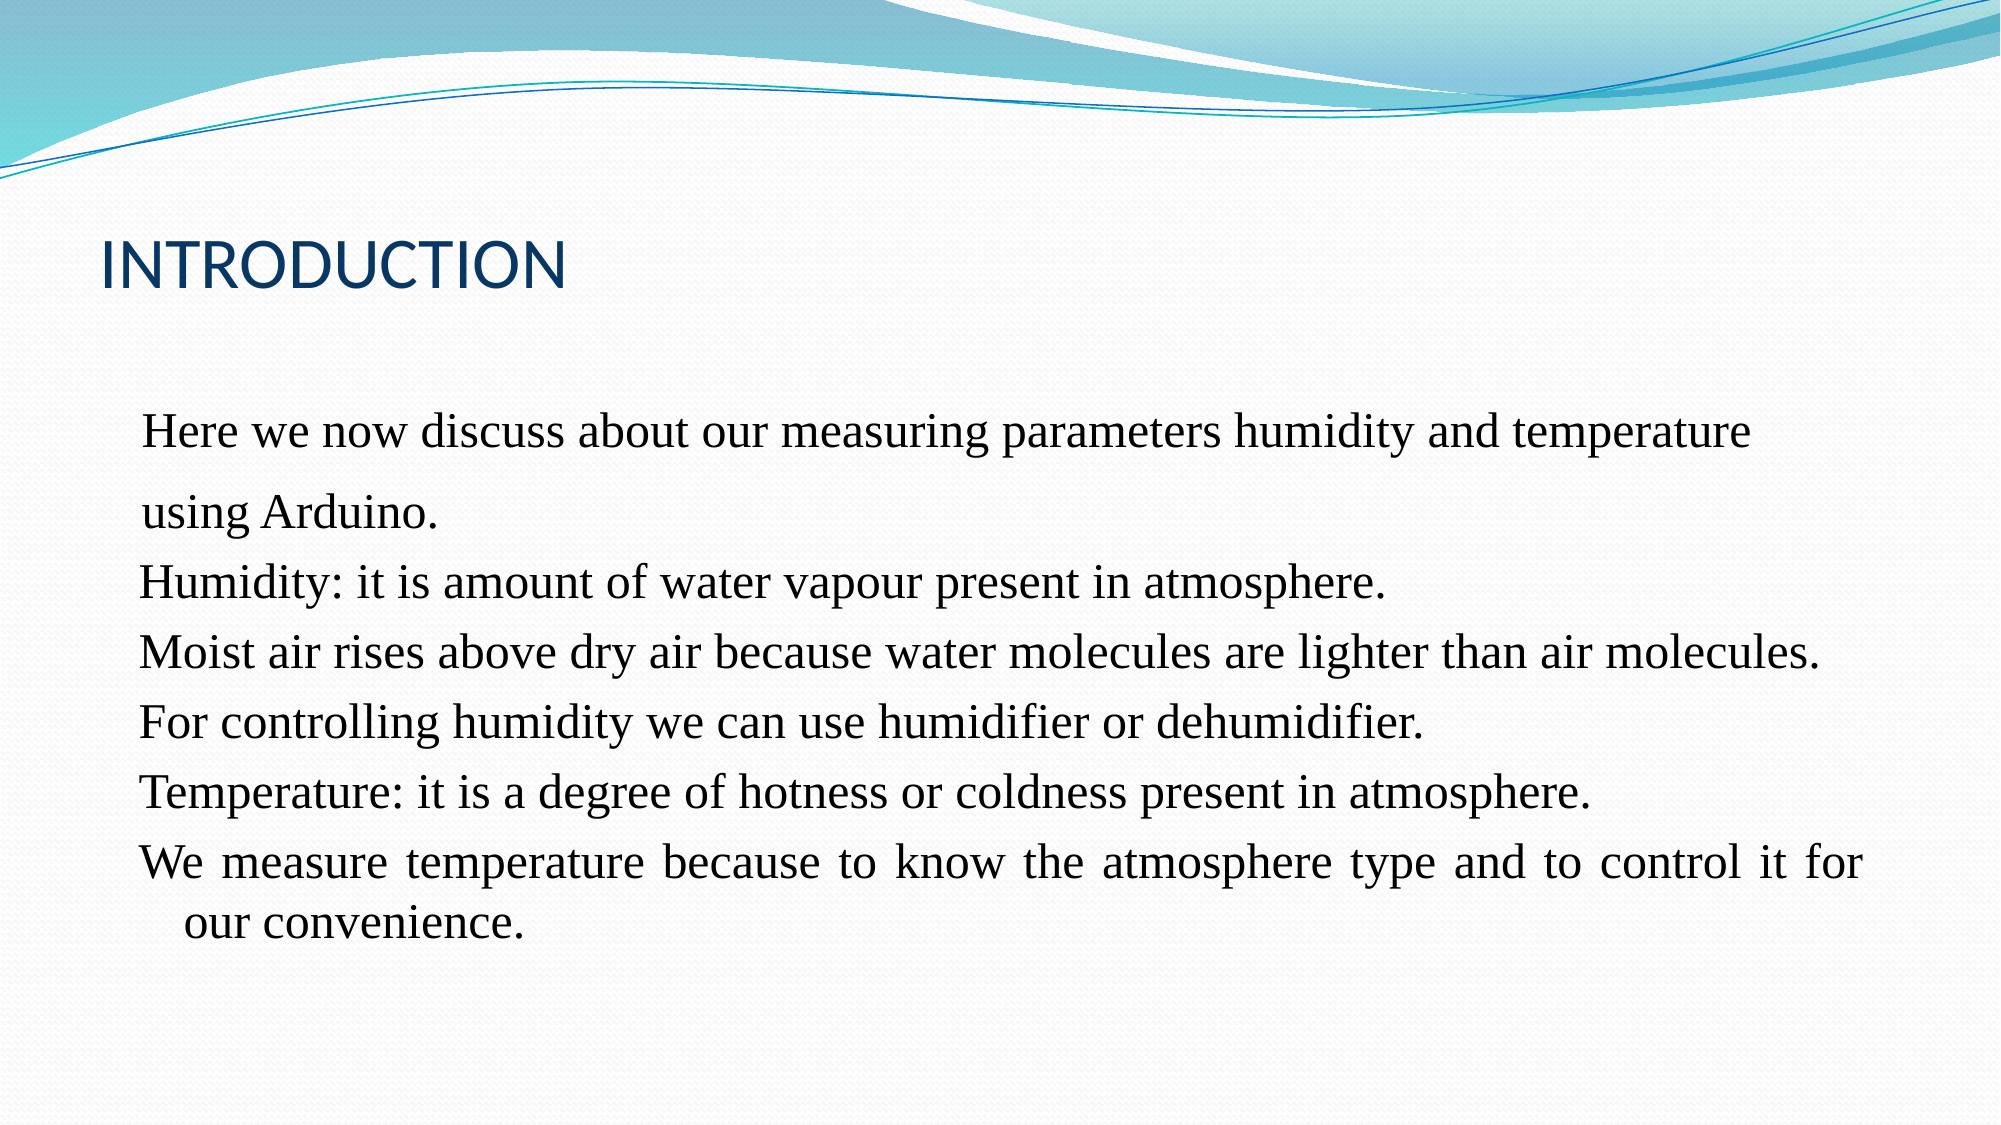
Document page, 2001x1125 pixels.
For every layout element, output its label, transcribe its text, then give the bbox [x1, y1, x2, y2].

title INTRODUCTION [99, 115, 1900, 303]
list Here we now discuss about our measuring parameters humidity and temperature using Arduino. Humidity: it is amount of water vapour present in atmosphere. Moist air rises above dry air because water molecules are lighter than air molecules. For controlling humidity we can use humidifier or dehumidifier. Temperature: it is a degree of hotness or coldness present in atmosphere. We measure temperature because to know the atmosphere type and to control it for our convenience. [123, 302, 1880, 1044]
